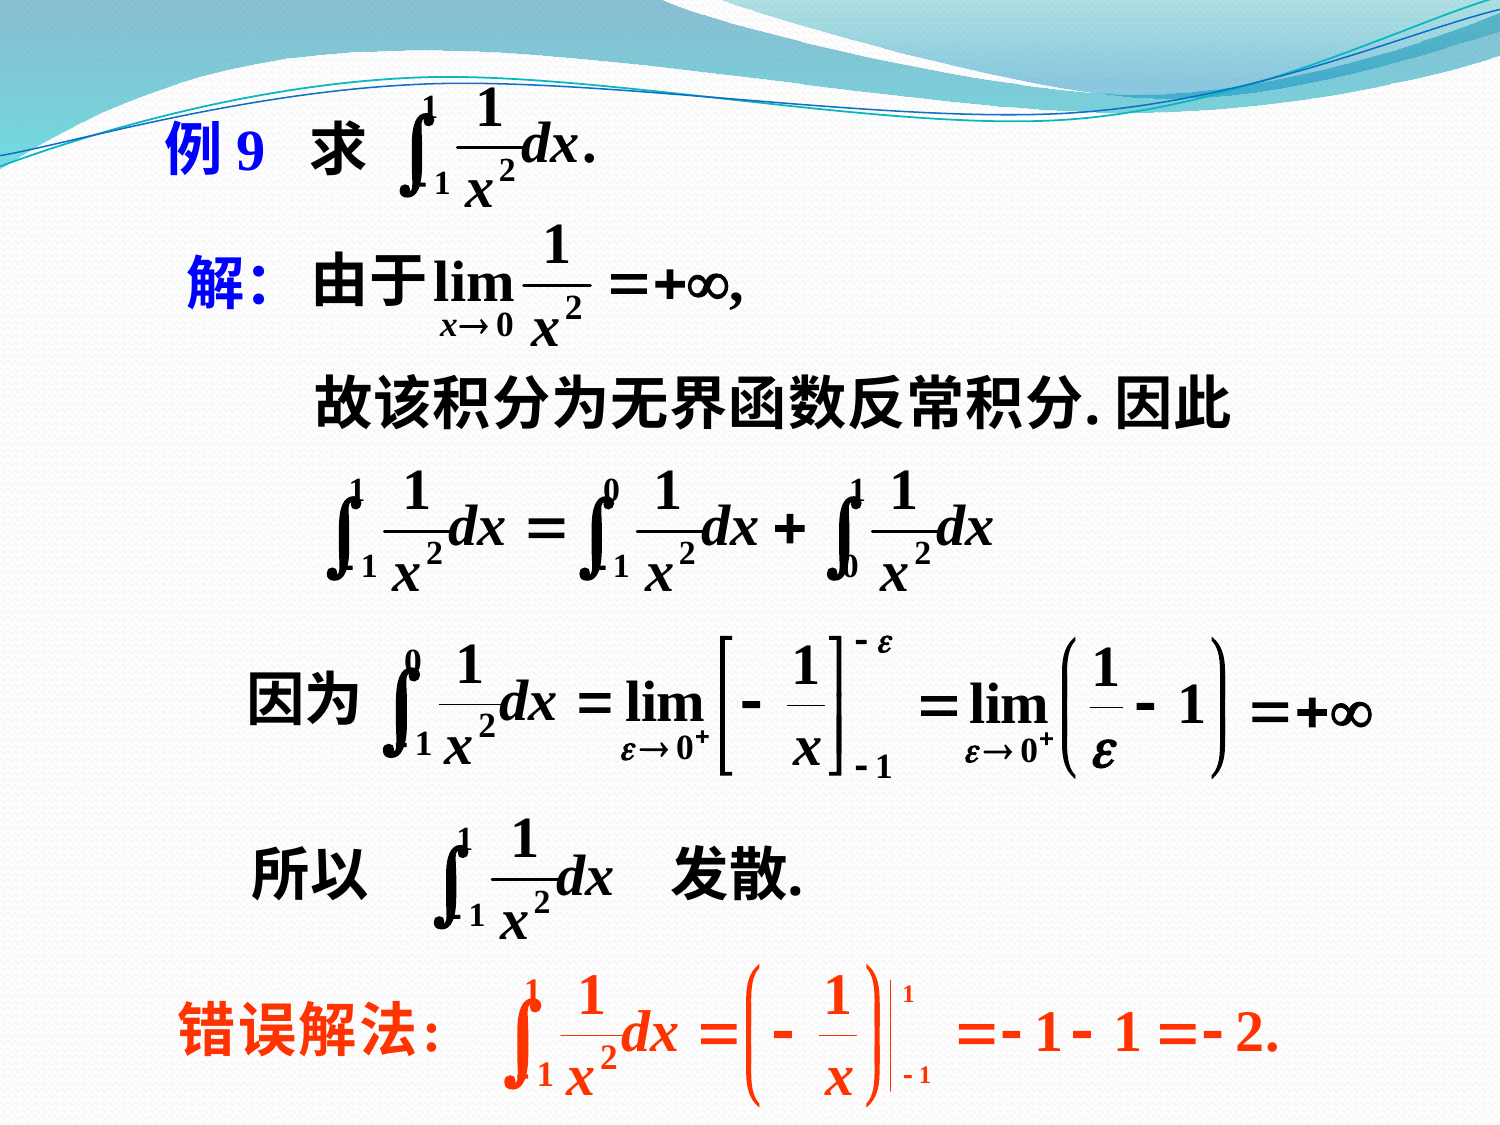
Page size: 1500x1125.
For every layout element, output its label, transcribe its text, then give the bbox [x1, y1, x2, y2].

text_box 例9 求 [149, 104, 380, 190]
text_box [174, 960, 1280, 1110]
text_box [912, 633, 1236, 782]
text_box 解： [171, 238, 305, 324]
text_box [249, 807, 805, 946]
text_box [616, 618, 901, 785]
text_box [314, 458, 1001, 635]
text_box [249, 632, 609, 771]
text_box 例9 求 [606, 104, 1275, 190]
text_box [1243, 693, 1376, 734]
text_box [387, 74, 599, 211]
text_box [312, 212, 1236, 436]
